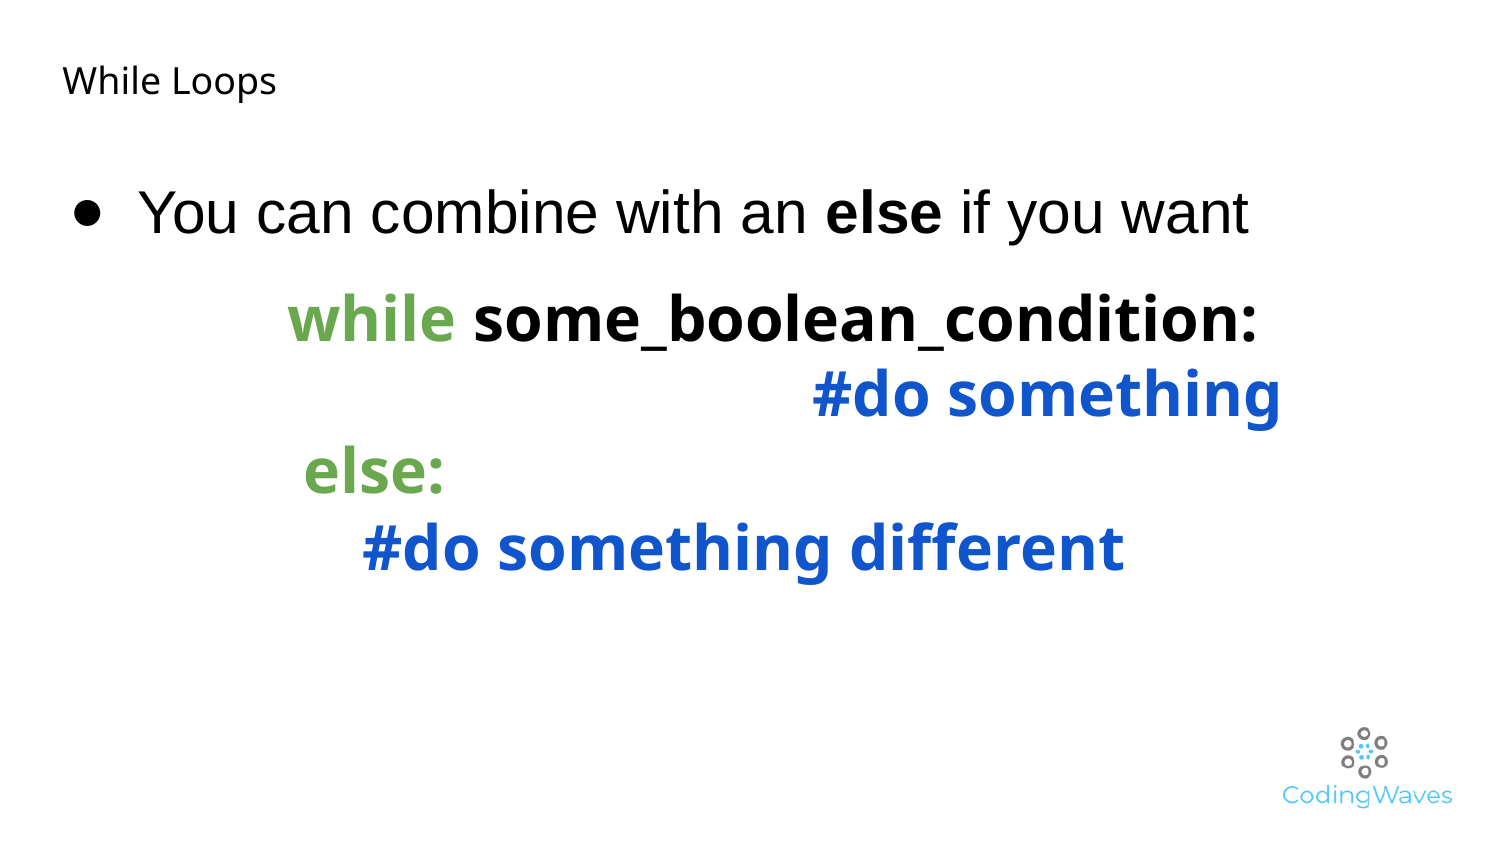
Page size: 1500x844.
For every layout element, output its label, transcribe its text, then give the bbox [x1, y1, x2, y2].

text_box While Loops [47, 42, 504, 131]
text_box You can combine with an else if you want while some_boolean_condition: #do something else: #do something different [47, 158, 1411, 651]
picture [1277, 719, 1461, 814]
